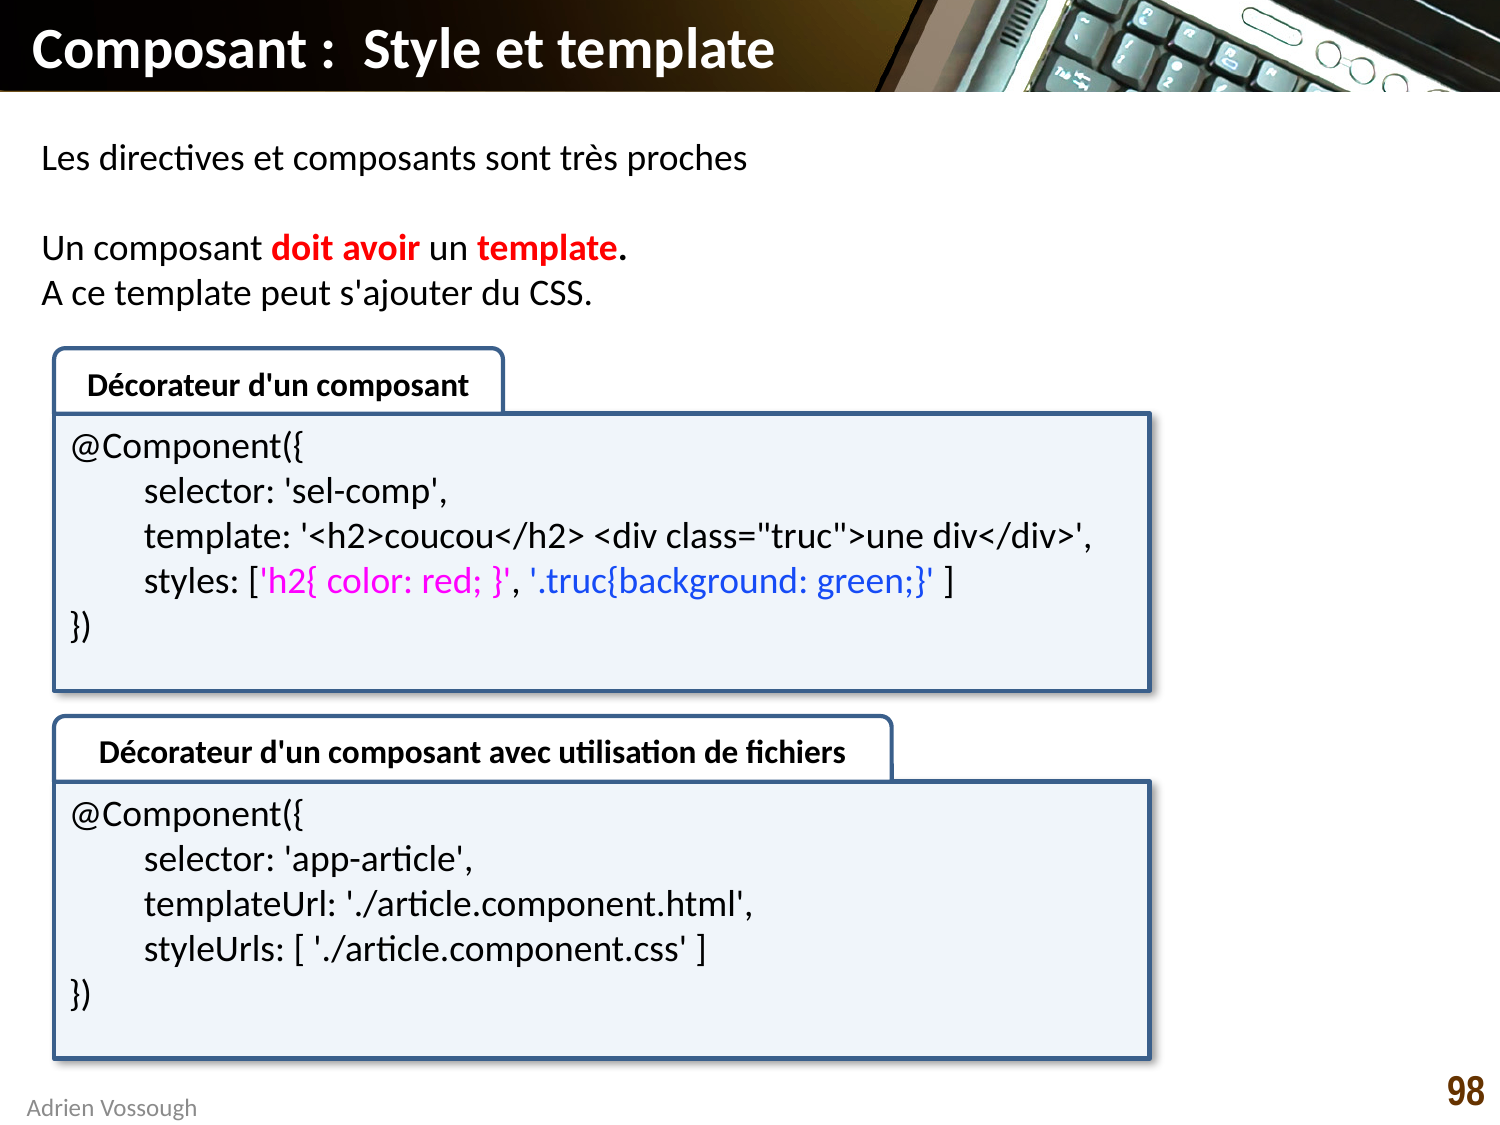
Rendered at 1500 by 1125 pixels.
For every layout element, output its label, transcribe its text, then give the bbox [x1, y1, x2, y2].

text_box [53, 347, 1150, 691]
title Composant : Style et template [17, 0, 892, 90]
picture [0, 0, 1500, 1125]
slide_number 98 [1411, 1058, 1500, 1119]
footer Adrien Vossough [0, 1088, 225, 1125]
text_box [53, 715, 1150, 1059]
text_box Les directives et composants sont très proches Un composant doit avoir un template. A ce template peut s'ajouter du CSS. [26, 125, 1456, 321]
